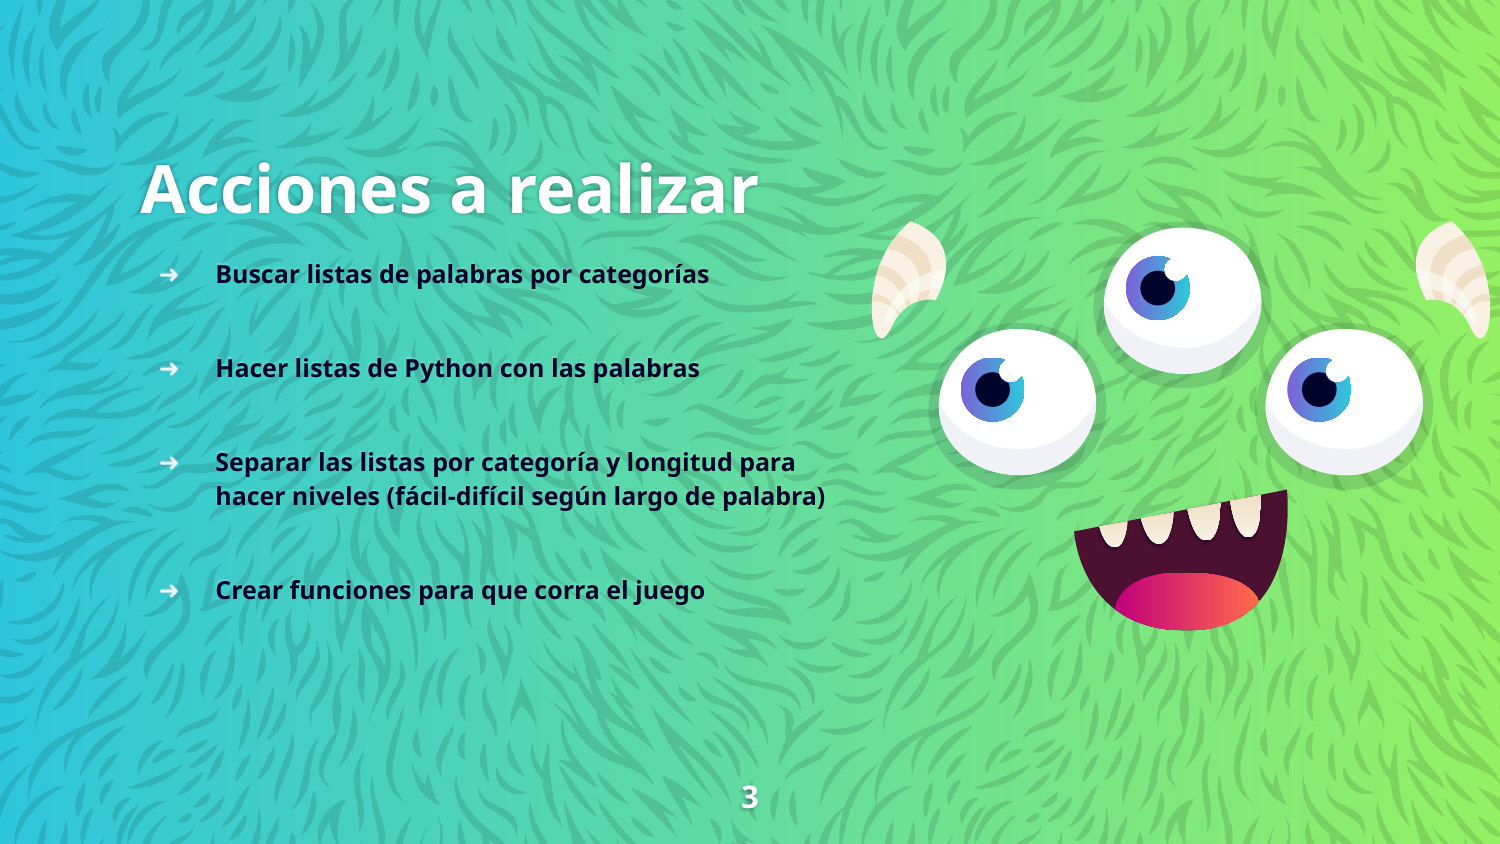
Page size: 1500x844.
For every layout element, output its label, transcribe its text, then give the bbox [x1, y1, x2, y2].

title Acciones a realizar [140, 162, 989, 228]
slide_number 3 [705, 766, 795, 832]
list Buscar listas de palabras por categorías Hacer listas de Python con las palabras Separar las listas por categoría y longitud para hacer niveles (fácil-difícil según largo de palabra) Crear funciones para que corra el juego [140, 254, 850, 704]
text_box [928, 346, 1434, 490]
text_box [1073, 498, 1288, 631]
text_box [871, 221, 1491, 339]
